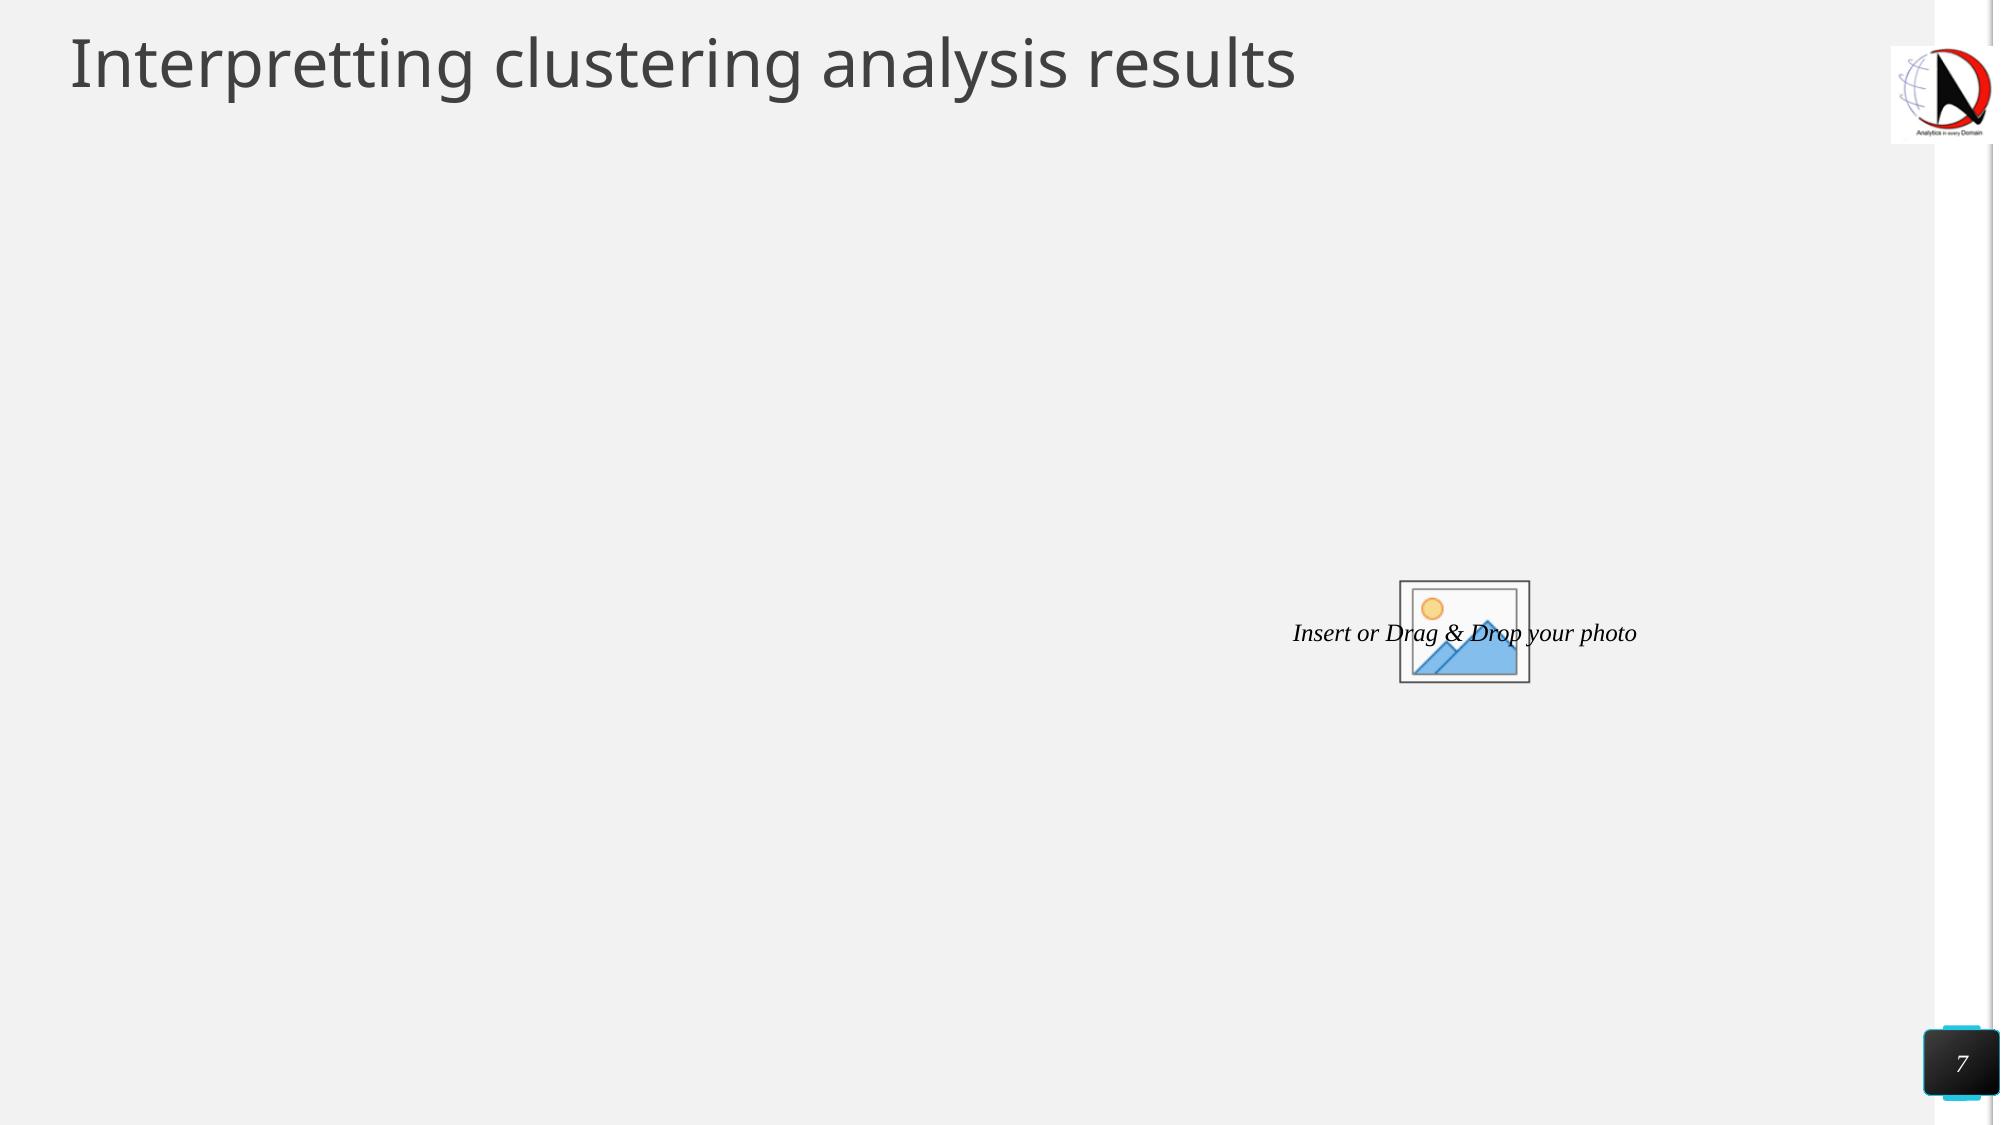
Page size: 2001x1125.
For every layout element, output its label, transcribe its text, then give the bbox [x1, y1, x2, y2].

slide_number 7 [1923, 1029, 2000, 1096]
title Interpretting clustering analysis results [70, 70, 1578, 142]
picture [1890, 46, 1996, 144]
picture [1063, 276, 1868, 988]
